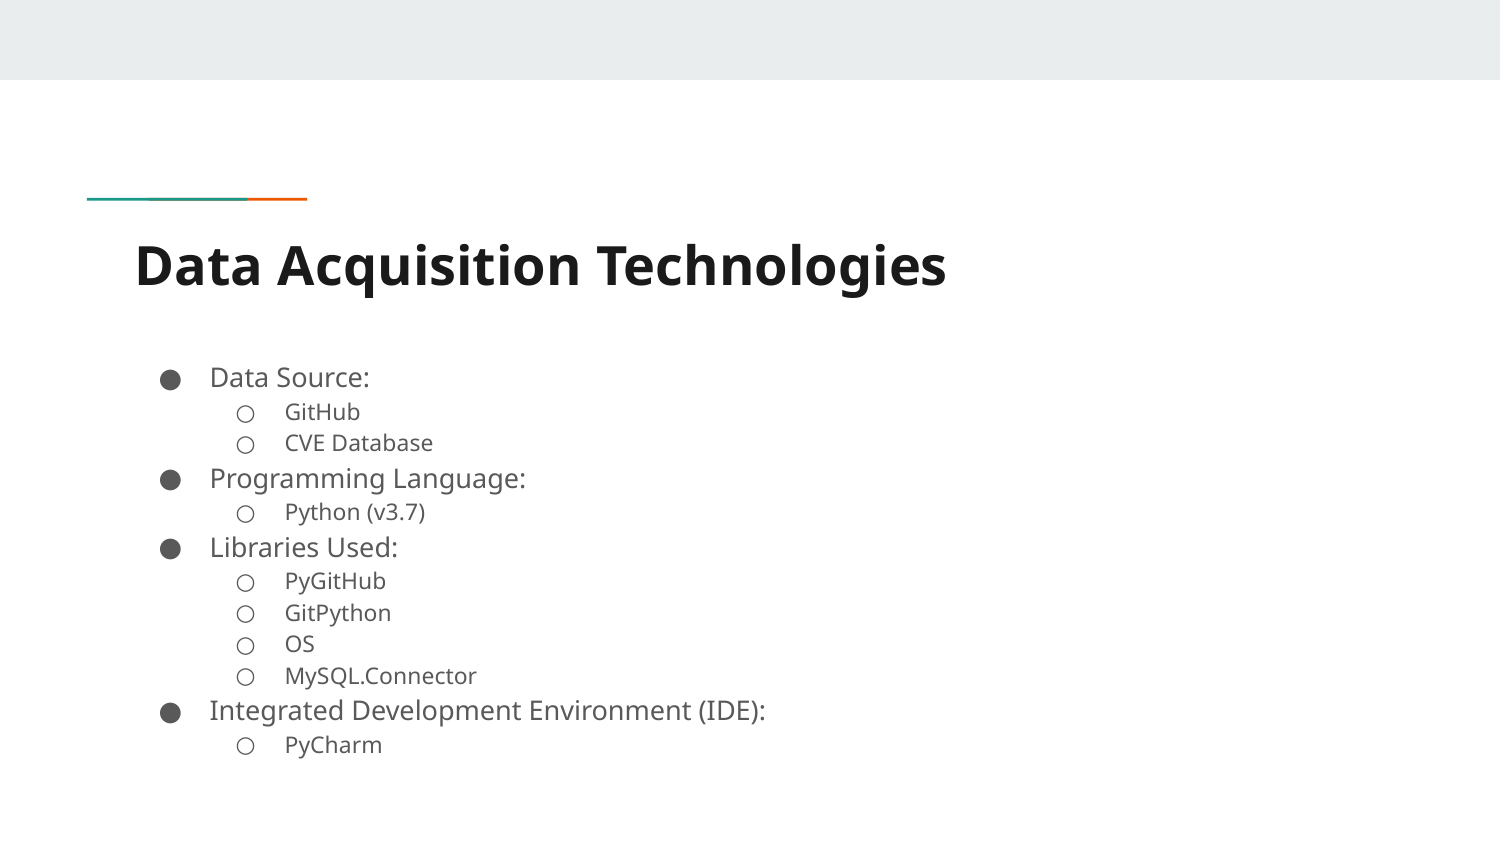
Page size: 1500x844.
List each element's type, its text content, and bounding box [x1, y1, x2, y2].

list Data Source: GitHub CVE Database Programming Language: Python (v3.7) Libraries Used: PyGitHub GitPython OS MySQL.Connector Integrated Development Environment (IDE): PyCharm [119, 341, 1381, 712]
title Data Acquisition Technologies [119, 216, 1381, 305]
